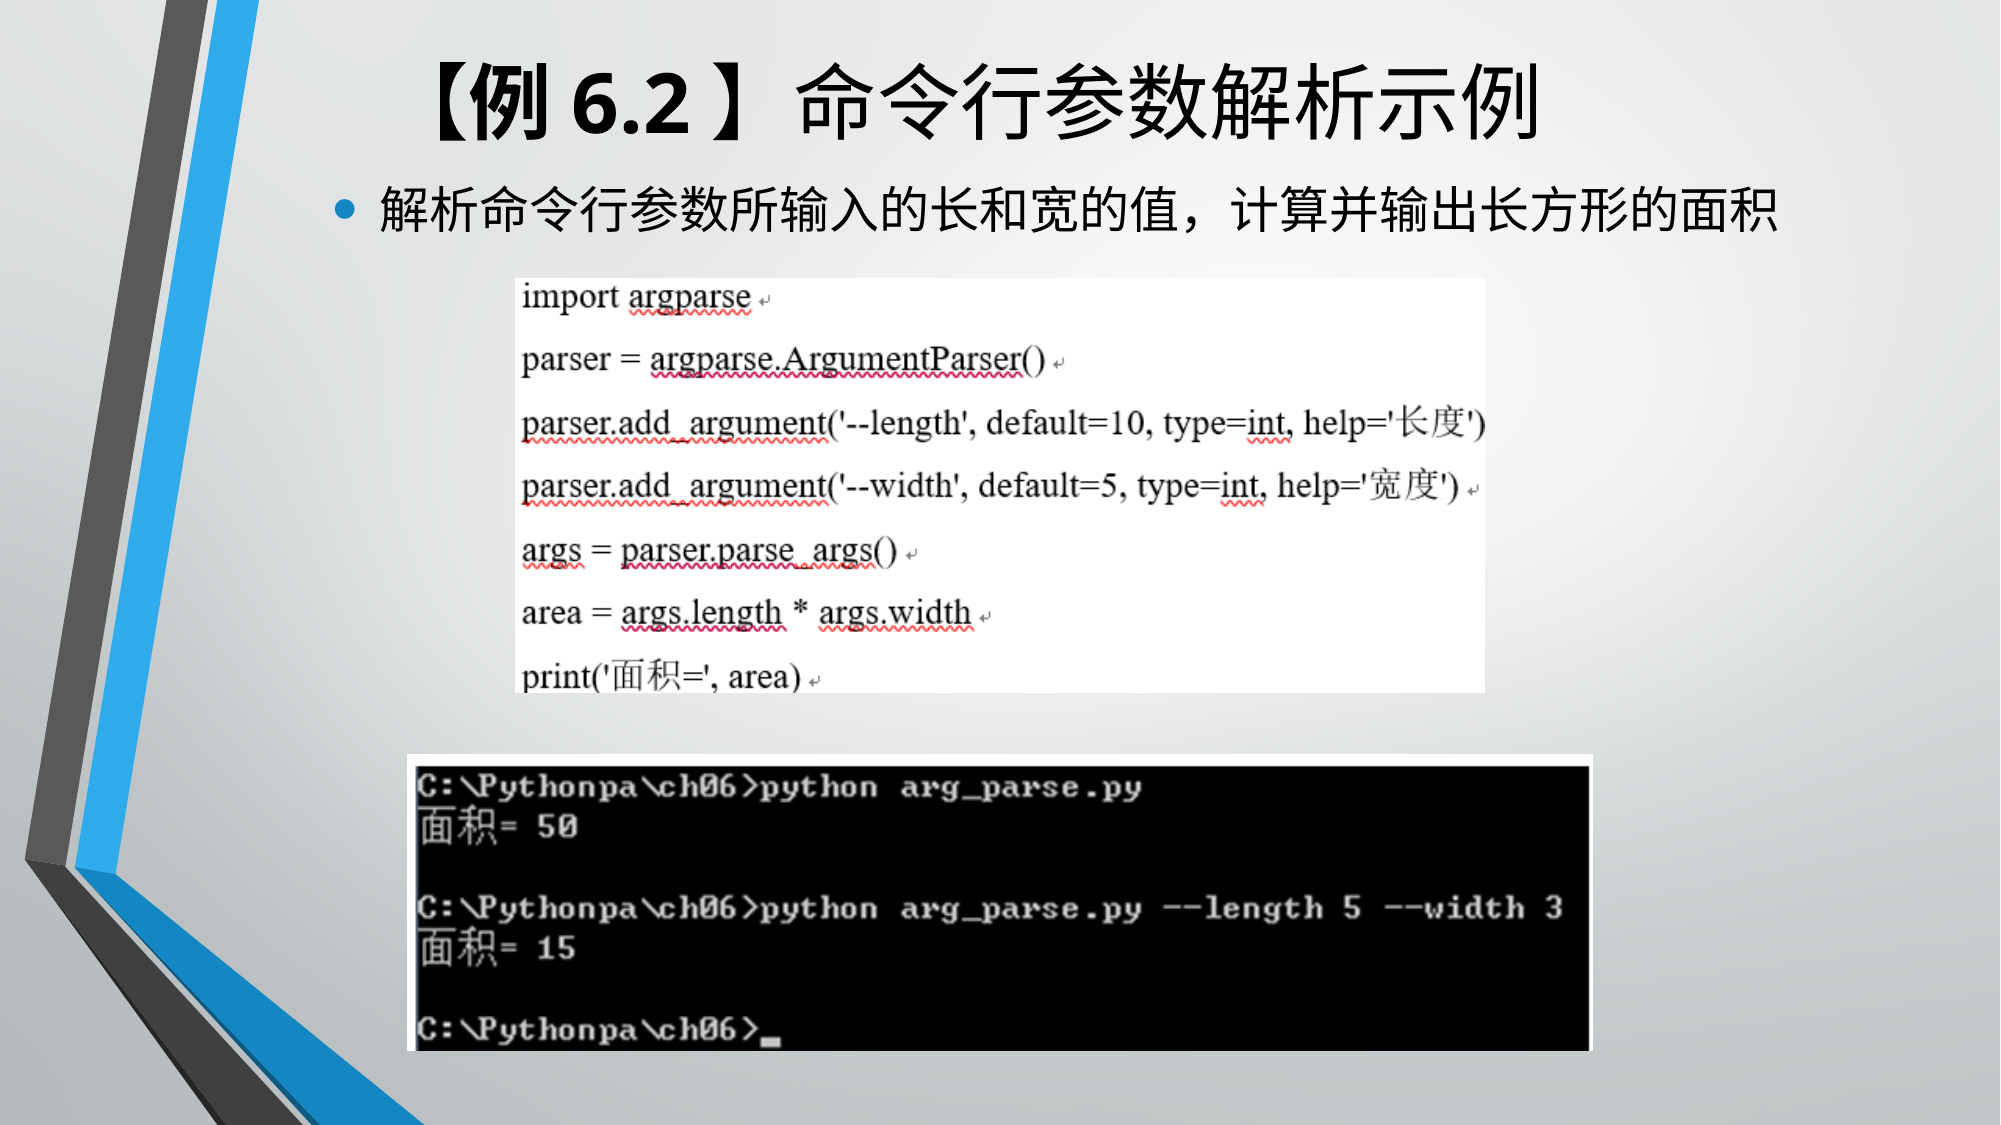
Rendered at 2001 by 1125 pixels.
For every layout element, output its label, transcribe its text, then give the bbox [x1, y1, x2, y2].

picture [515, 278, 1485, 693]
picture [407, 754, 1593, 1051]
title 【例6.2】命令行参数解析示例 [326, 31, 1602, 170]
list 解析命令行参数所输入的长和宽的值，计算并输出长方形的面积 [317, 171, 1888, 847]
